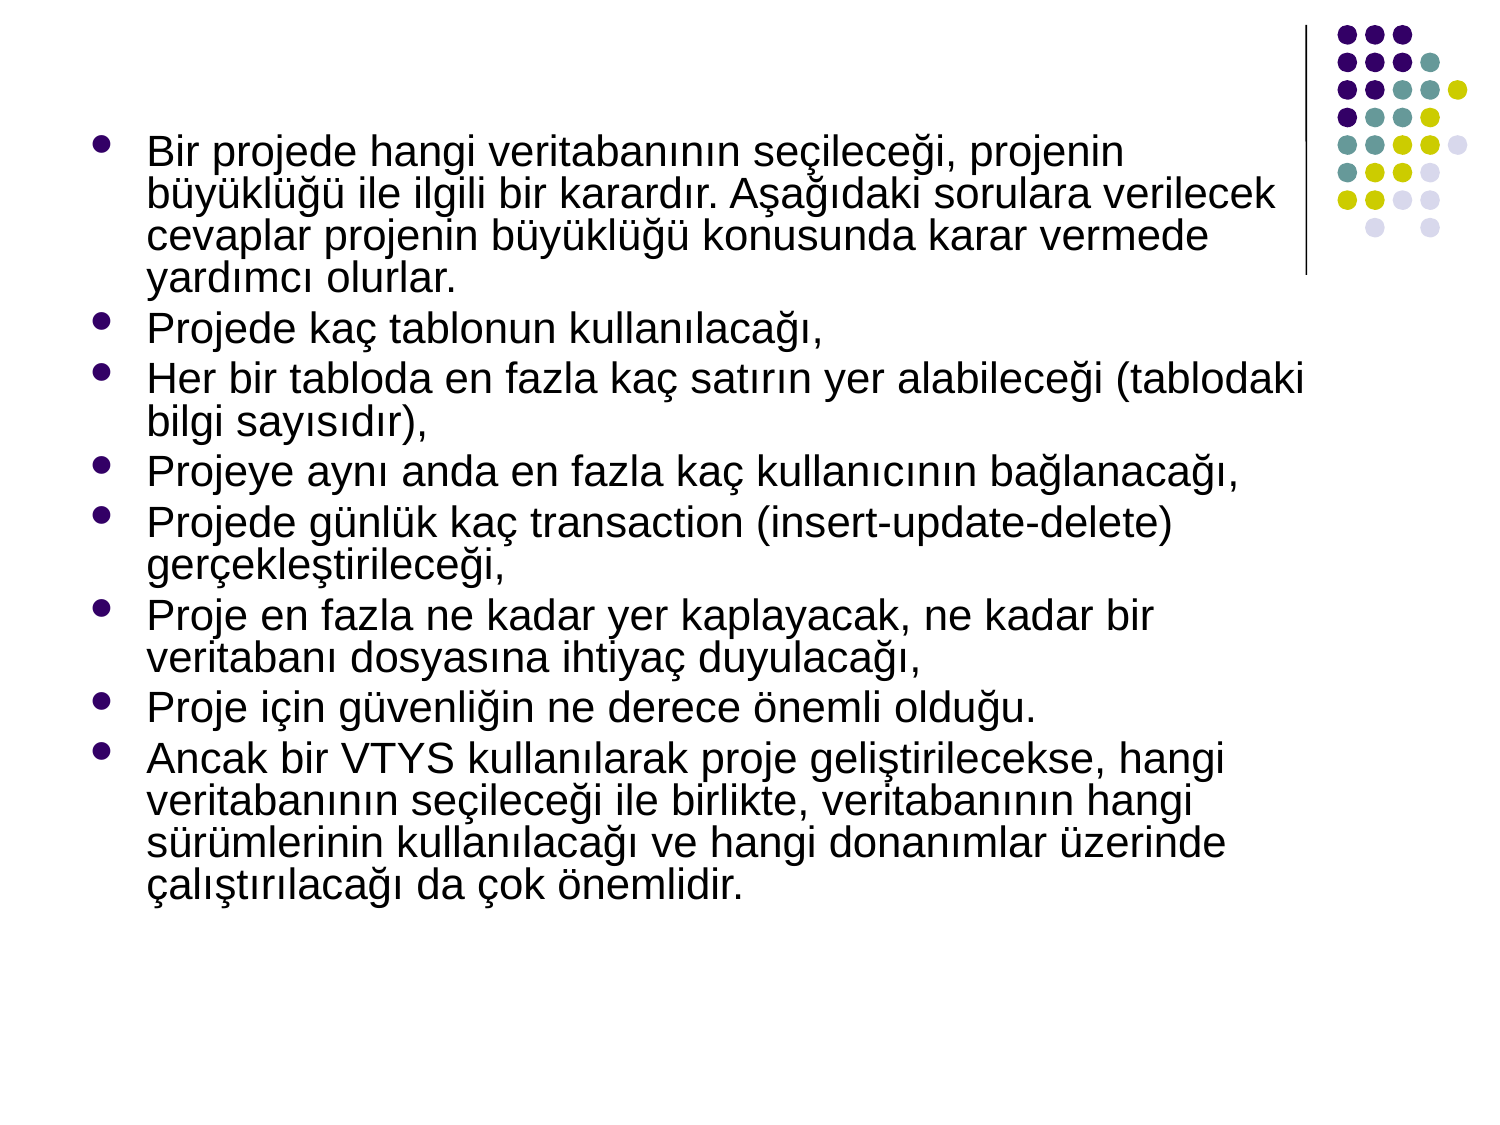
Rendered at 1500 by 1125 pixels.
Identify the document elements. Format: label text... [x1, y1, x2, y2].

list Bir projede hangi veritabanının seçileceği, projenin büyüklüğü ile ilgili bir karardır. Aşağıdaki sorulara verilecek cevaplar projenin büyüklüğü konusunda karar vermede yardımcı olurlar. Projede kaç tablonun kullanılacağı, Her bir tabloda en fazla kaç satırın yer alabileceği (tablodaki bilgi sayısıdır), Projeye aynı anda en fazla kaç kullanıcının bağlanacağı, Projede günlük kaç transaction (insert-update-delete) gerçekleştirileceği, Proje en fazla ne kadar yer kaplayacak, ne kadar bir veritabanı dosyasına ihtiyaç duyulacağı, Proje için güvenliğin ne derece önemli olduğu. Ancak bir VTYS kullanılarak proje geliştirilecekse, hangi veritabanının seçileceği ile birlikte, veritabanının hangi sürümlerinin kullanılacağı ve hangi donanımlar üzerinde çalıştırılacağı da çok önemlidir. [74, 125, 1330, 1006]
